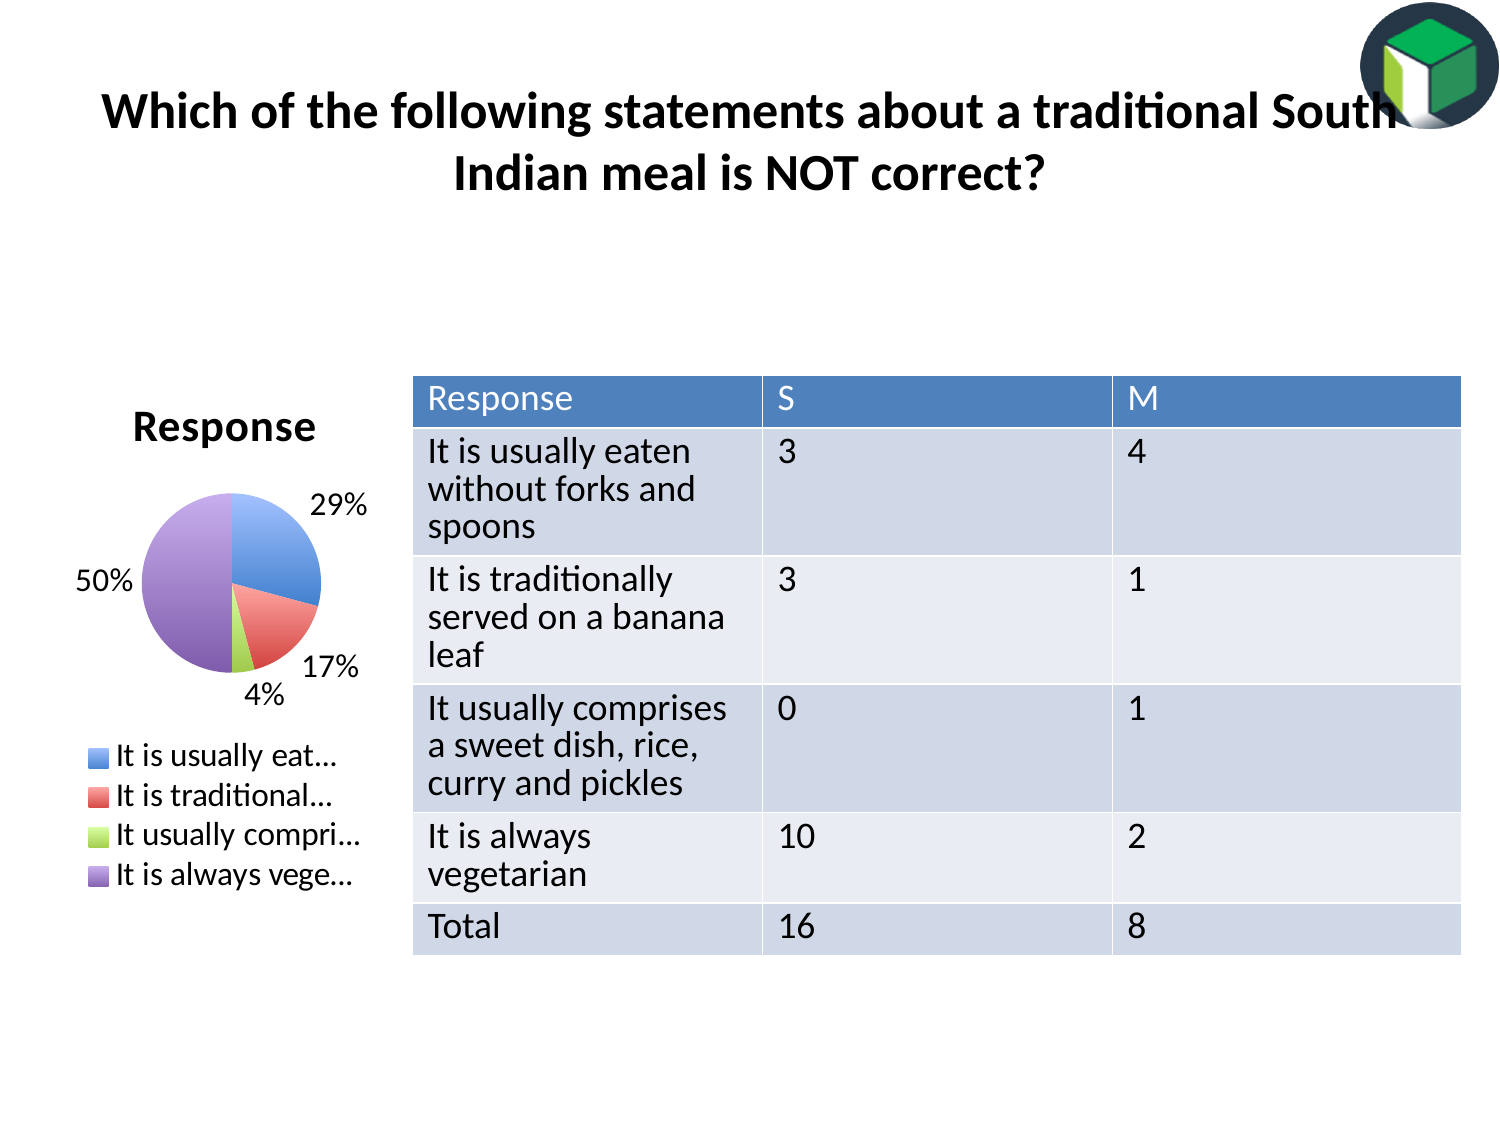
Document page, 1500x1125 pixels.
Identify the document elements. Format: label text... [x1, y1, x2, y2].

table_header M [1113, 376, 1461, 427]
table_cell 3 [763, 429, 1112, 555]
table_cell 3 [763, 557, 1112, 683]
table_header Response [452, 376, 762, 427]
table_cell It usually comprises a sweet dish, rice, curry and pickles [454, 685, 762, 812]
title Which of the following statements about a traditional South Indian meal is NOT correct? [75, 45, 1425, 233]
picture [1360, 2, 1499, 130]
table_cell It is traditionally served on a banana leaf [454, 557, 762, 683]
table_cell Total [413, 904, 762, 955]
table_cell 4 [1113, 429, 1461, 555]
table_cell It is usually eaten without forks and spoons [454, 429, 762, 555]
table_cell 0 [763, 685, 1112, 812]
table_cell 1 [1113, 685, 1461, 812]
chart [0, 374, 451, 901]
table_cell 1 [1113, 557, 1461, 683]
table_cell It is always vegetarian [454, 813, 762, 902]
table_cell 2 [1113, 813, 1461, 902]
table_header S [763, 376, 1112, 427]
table_cell 10 [763, 813, 1112, 902]
table_cell 16 [763, 904, 1112, 955]
table_cell 8 [1113, 904, 1461, 955]
